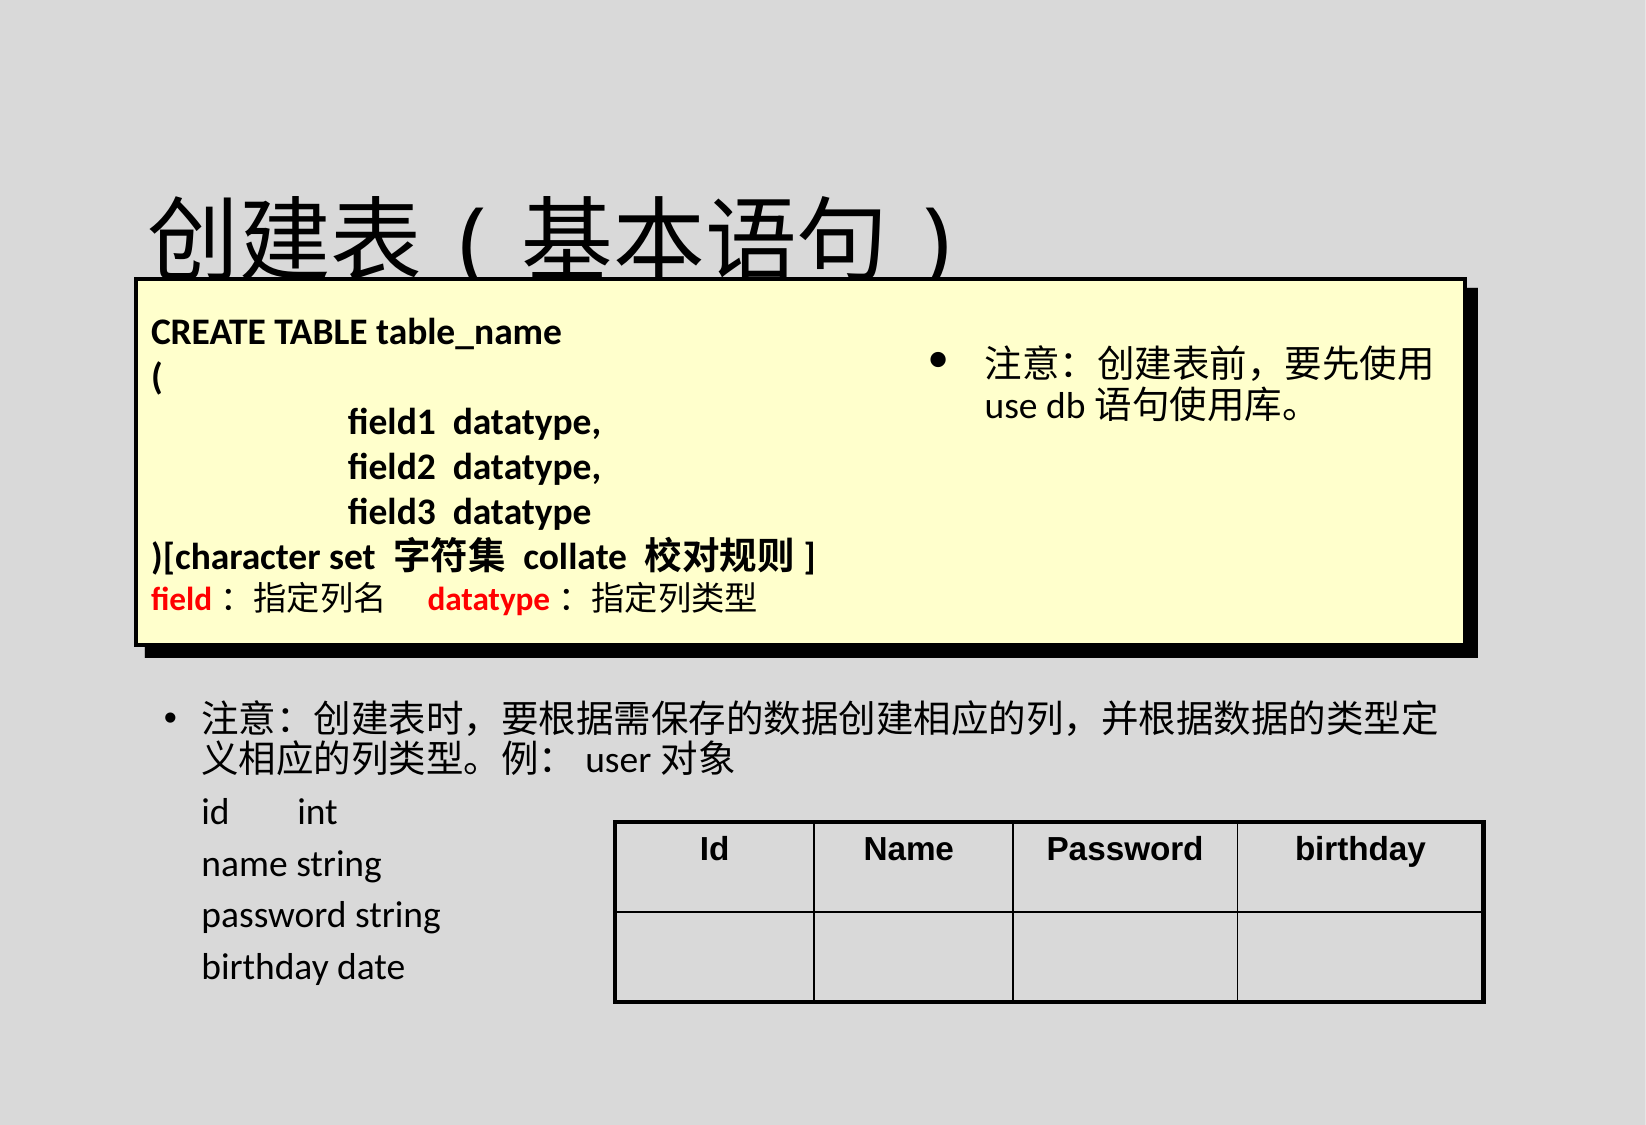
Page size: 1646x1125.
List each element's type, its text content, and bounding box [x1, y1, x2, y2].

table_cell [617, 913, 813, 1000]
table_header Password [1014, 824, 1237, 911]
table_cell [1014, 913, 1237, 1000]
text_box CREATE TABLE table_name ( field1 datatype, field2 datatype, field3 datatype )[character set 字符集 collate 校对规则] field：指定列名 datatype：指定列类型 [136, 279, 1465, 646]
table_cell [1238, 913, 1481, 1000]
list 注意：创建表时，要根据需保存的数据创建相应的列，并根据数据的类型定义相应的列类型。例：user对象 id int name string password string birthday date [148, 692, 1465, 1125]
text_box 注意：创建表前，要先使用use db语句使用库。 [913, 337, 1458, 434]
table_header Id [617, 824, 813, 911]
table_cell [815, 913, 1012, 1000]
title 创建表(基本语句) [132, 174, 1531, 293]
table_header birthday [1238, 824, 1481, 911]
table_header Name [815, 824, 1012, 911]
